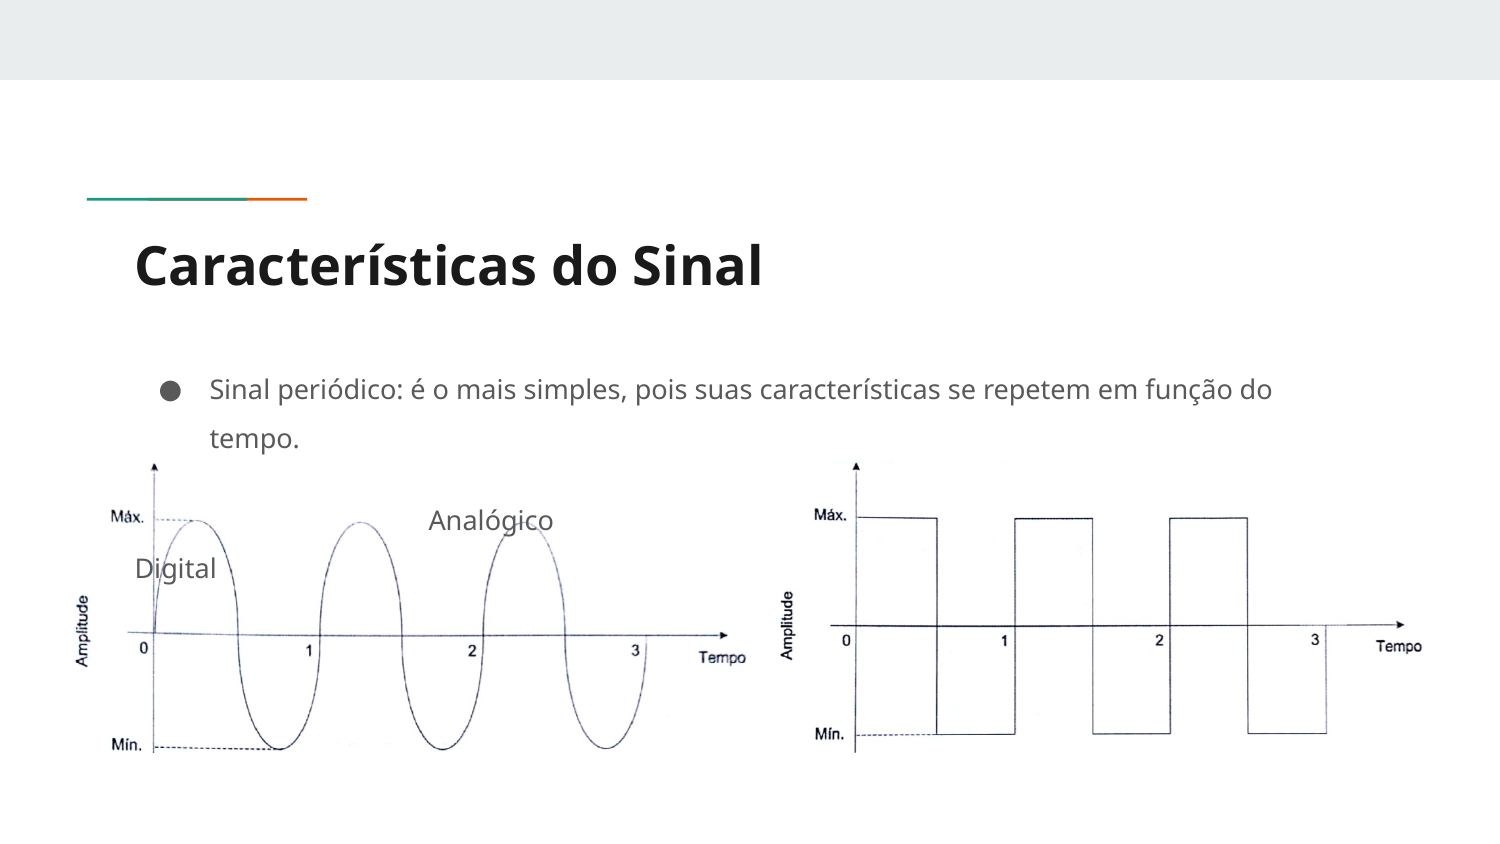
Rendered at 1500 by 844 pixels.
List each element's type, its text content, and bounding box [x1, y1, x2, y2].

title Características do Sinal [119, 216, 1381, 305]
picture [66, 459, 751, 753]
list Sinal periódico: é o mais simples, pois suas características se repetem em função do tempo. Analógico Digital [119, 341, 1381, 712]
picture [777, 459, 1429, 753]
